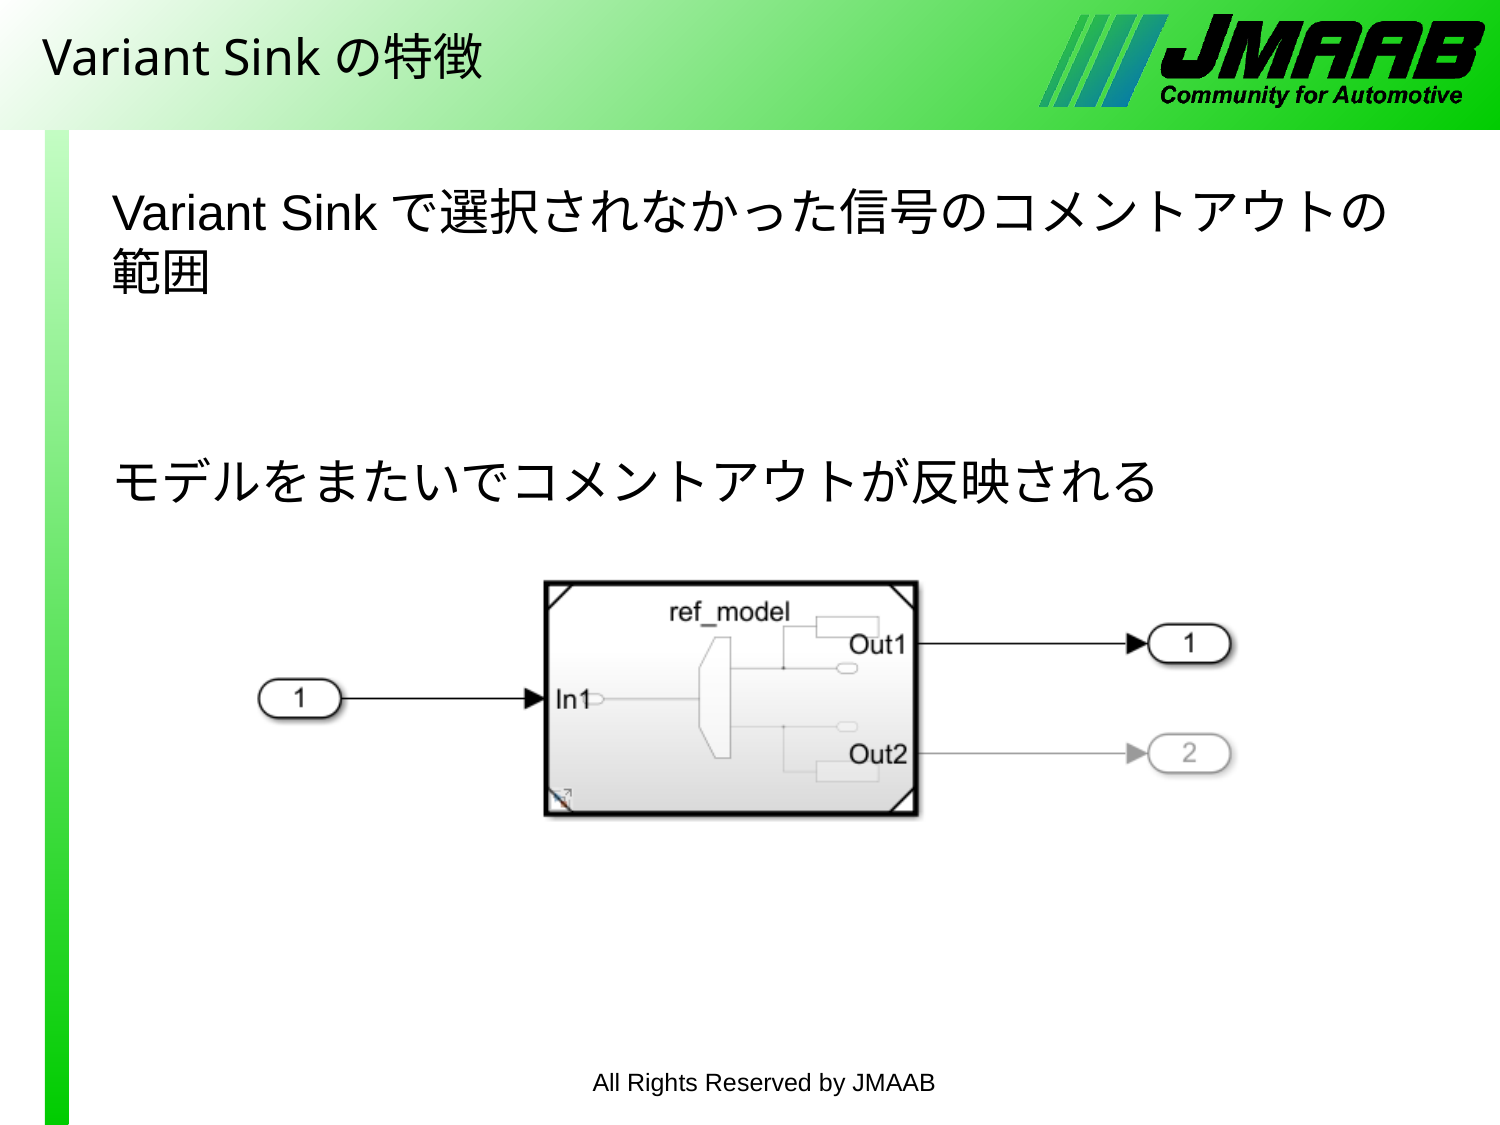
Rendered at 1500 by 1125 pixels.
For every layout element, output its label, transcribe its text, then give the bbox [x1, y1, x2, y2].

picture [1036, 11, 1486, 109]
picture [217, 549, 1283, 848]
list Variant Sinkで選択されなかった信号のコメントアウトの範囲 モデルをまたいでコメントアウトが反映される [96, 172, 1447, 1047]
title Variant Sinkの特徴 [27, 21, 1057, 91]
